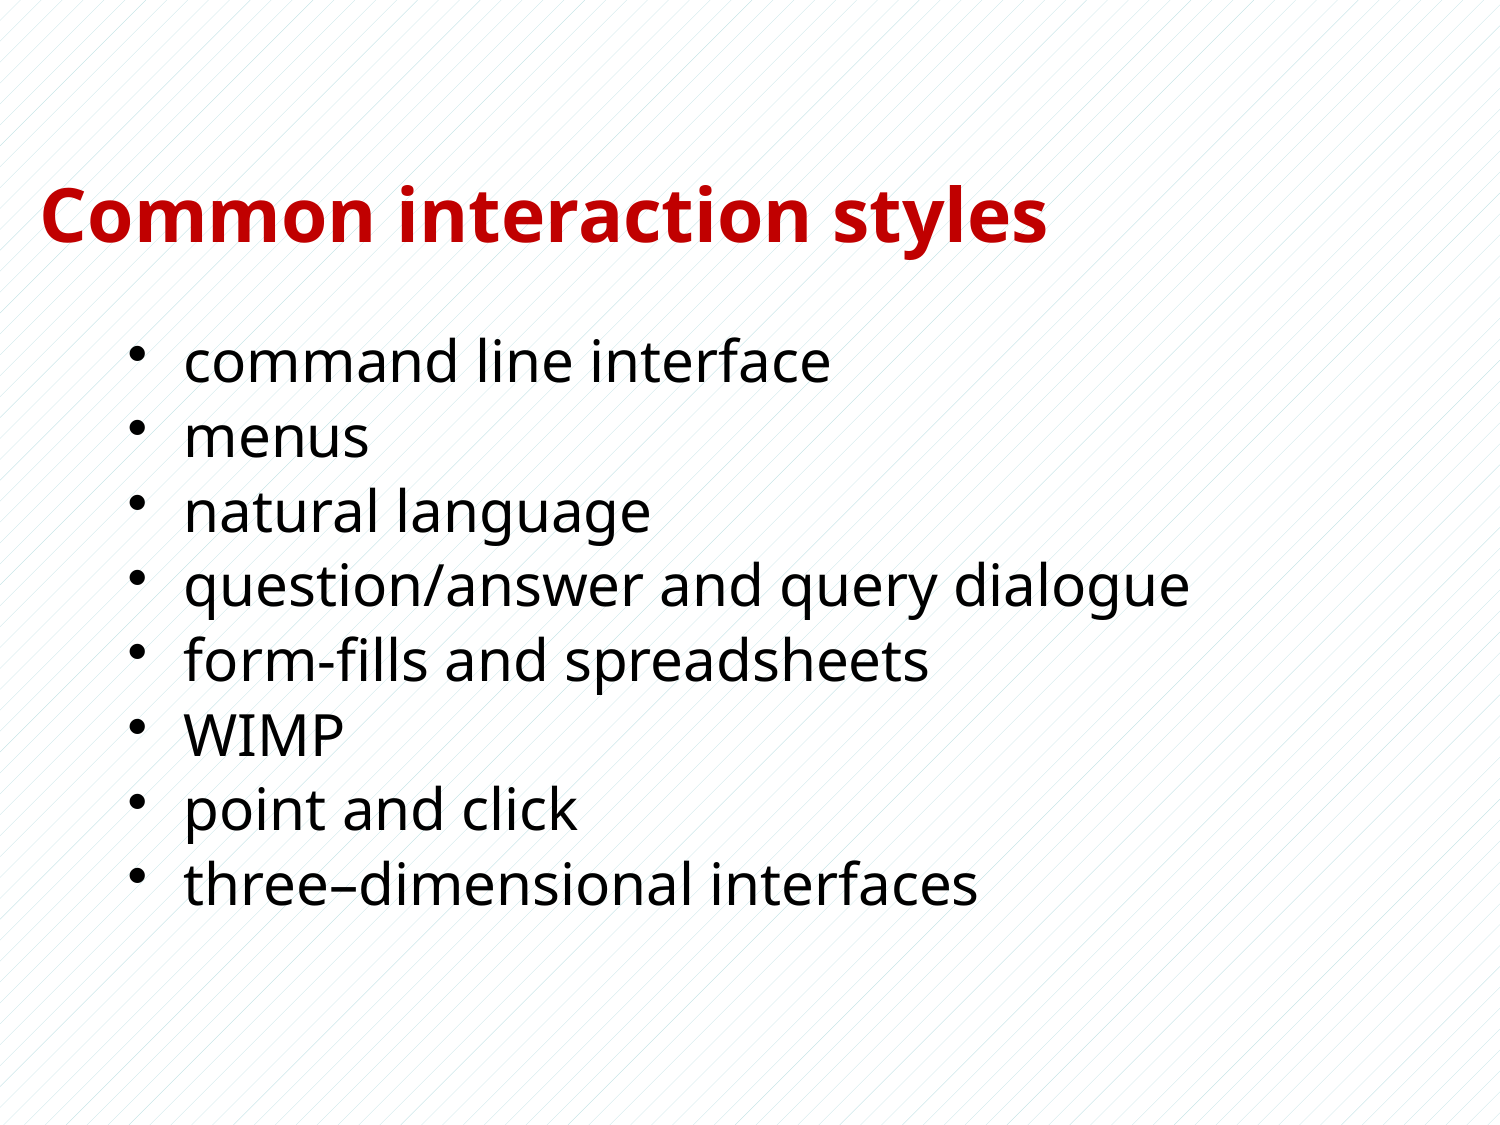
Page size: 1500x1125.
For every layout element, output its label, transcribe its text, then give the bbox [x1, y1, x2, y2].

list command line interface menus natural language question/answer and query dialogue form-fills and spreadsheets WIMP point and click three–dimensional interfaces [112, 324, 1388, 1000]
title Common interaction styles [24, 162, 1150, 263]
